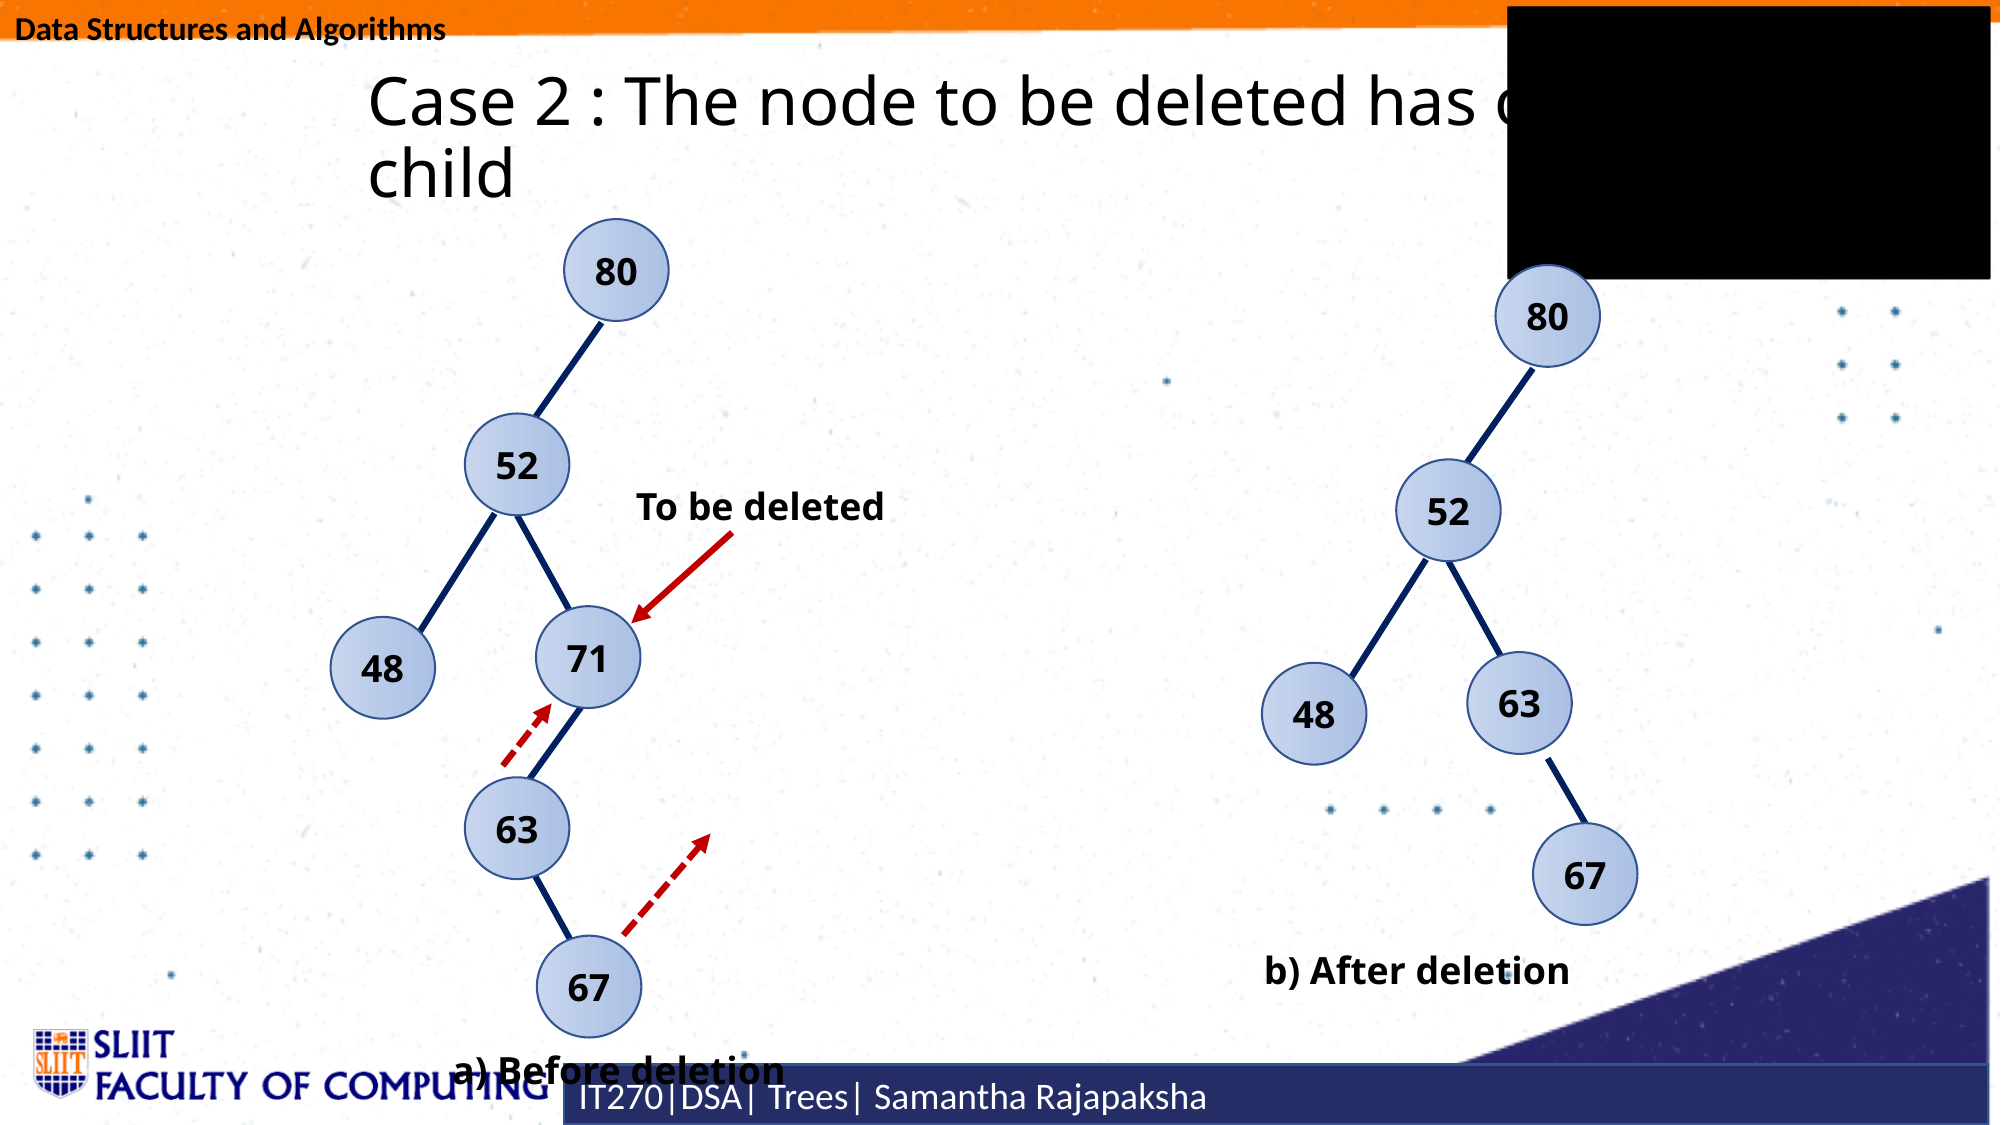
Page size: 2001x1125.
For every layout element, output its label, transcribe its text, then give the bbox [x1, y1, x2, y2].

text_box b) After deletion [1249, 939, 1625, 1000]
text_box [1261, 264, 1638, 925]
text_box Case 2 : The node to be deleted has one child [352, 59, 1647, 238]
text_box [330, 219, 997, 1038]
text_box a) Before deletion [437, 1039, 814, 1100]
picture [0, 0, 2000, 1125]
